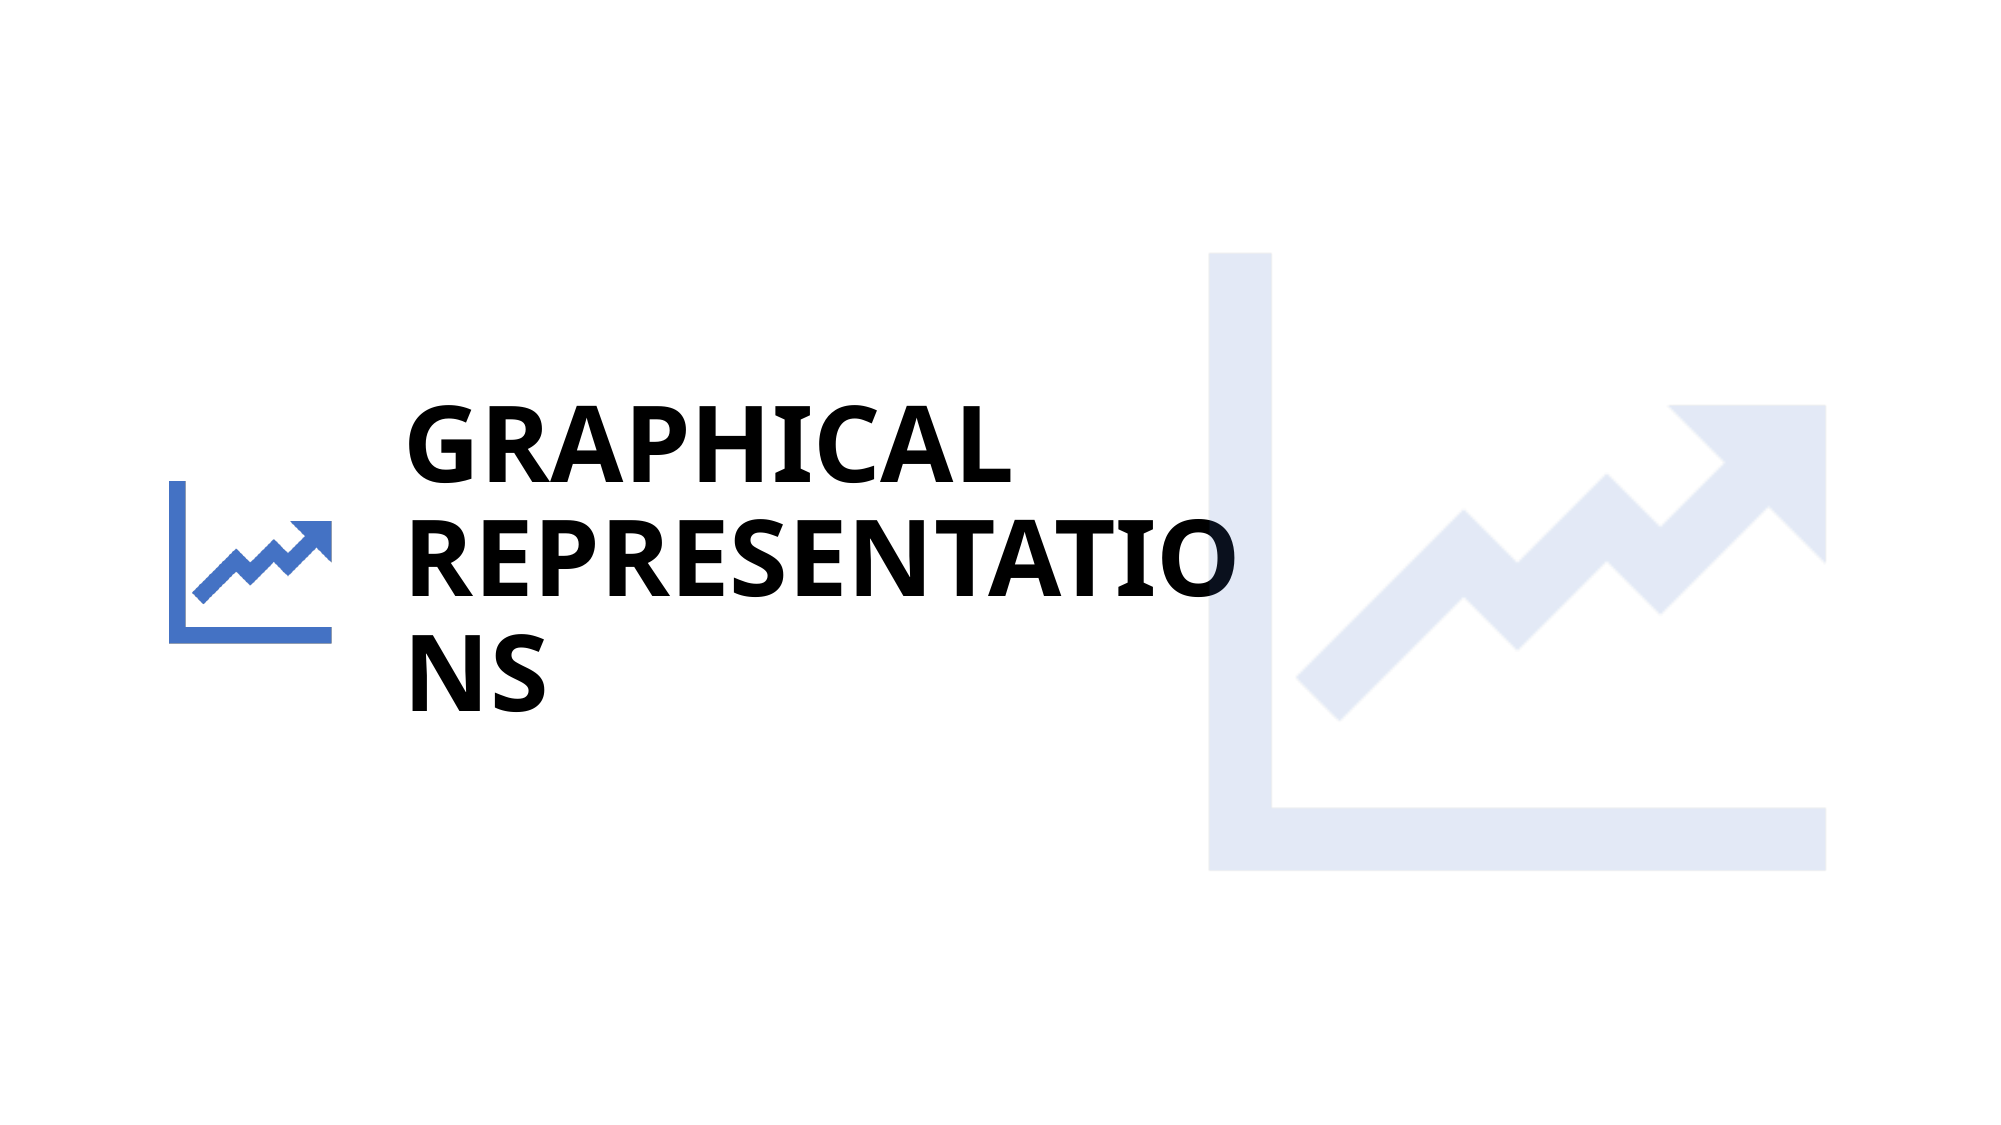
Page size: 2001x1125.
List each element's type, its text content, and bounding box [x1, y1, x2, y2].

picture [1089, 133, 1947, 992]
picture [137, 449, 363, 675]
title GRAPHICAL REPRESENTATIONS [388, 358, 1089, 767]
